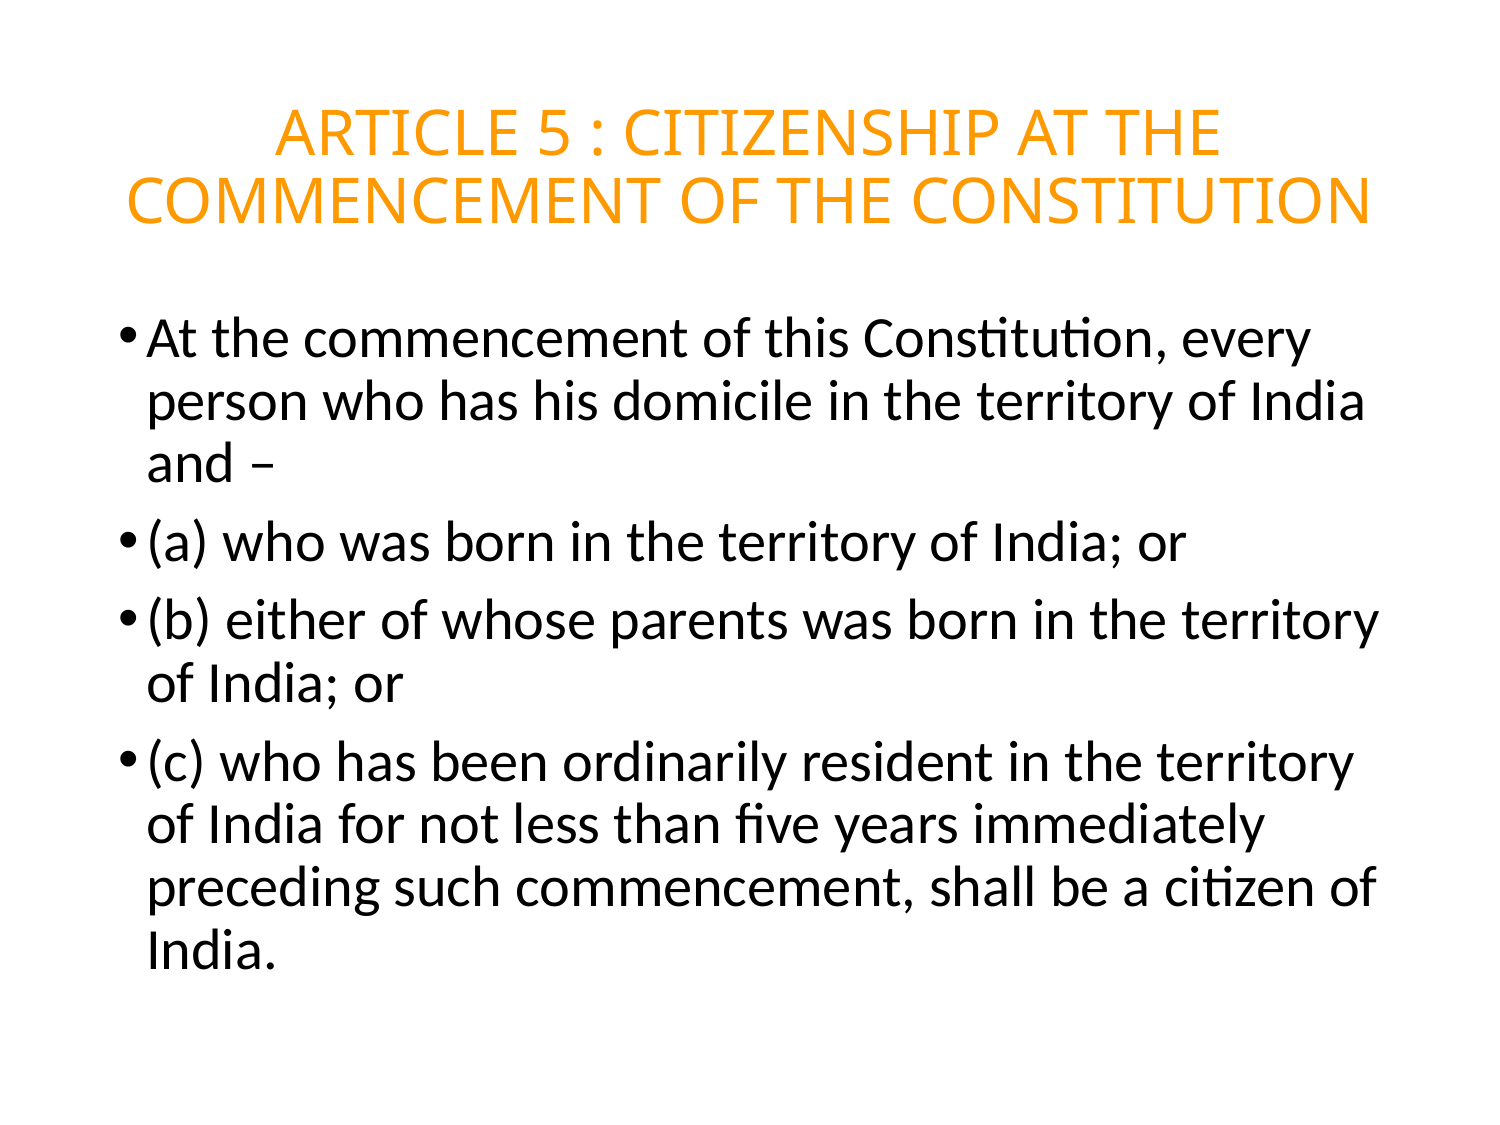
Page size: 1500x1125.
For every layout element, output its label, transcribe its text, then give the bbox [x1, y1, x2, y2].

list At the commencement of this Constitution, every person who has his domicile in the territory of India and – (a) who was born in the territory of India; or (b) either of whose parents was born in the territory of India; or (c) who has been ordinarily resident in the territory of India for not less than five years immediately preceding such commencement, shall be a citizen of India. [103, 299, 1397, 1014]
title ARTICLE 5 : CITIZENSHIP AT THE COMMENCEMENT OF THE CONSTITUTION [103, 59, 1397, 278]
